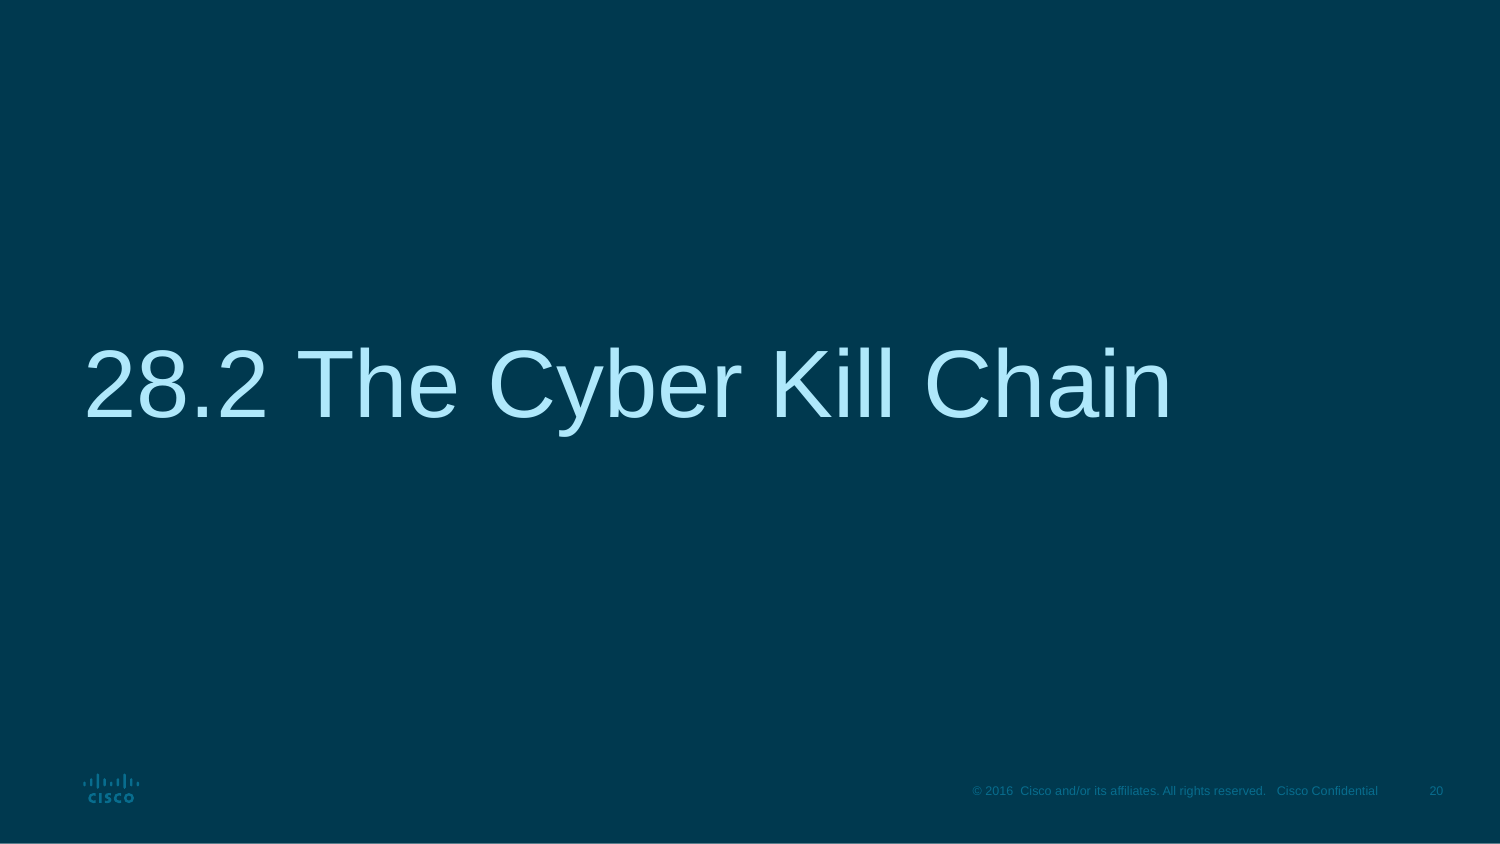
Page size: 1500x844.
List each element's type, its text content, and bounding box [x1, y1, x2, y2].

title 28.2 The Cyber Kill Chain [68, 150, 1438, 446]
